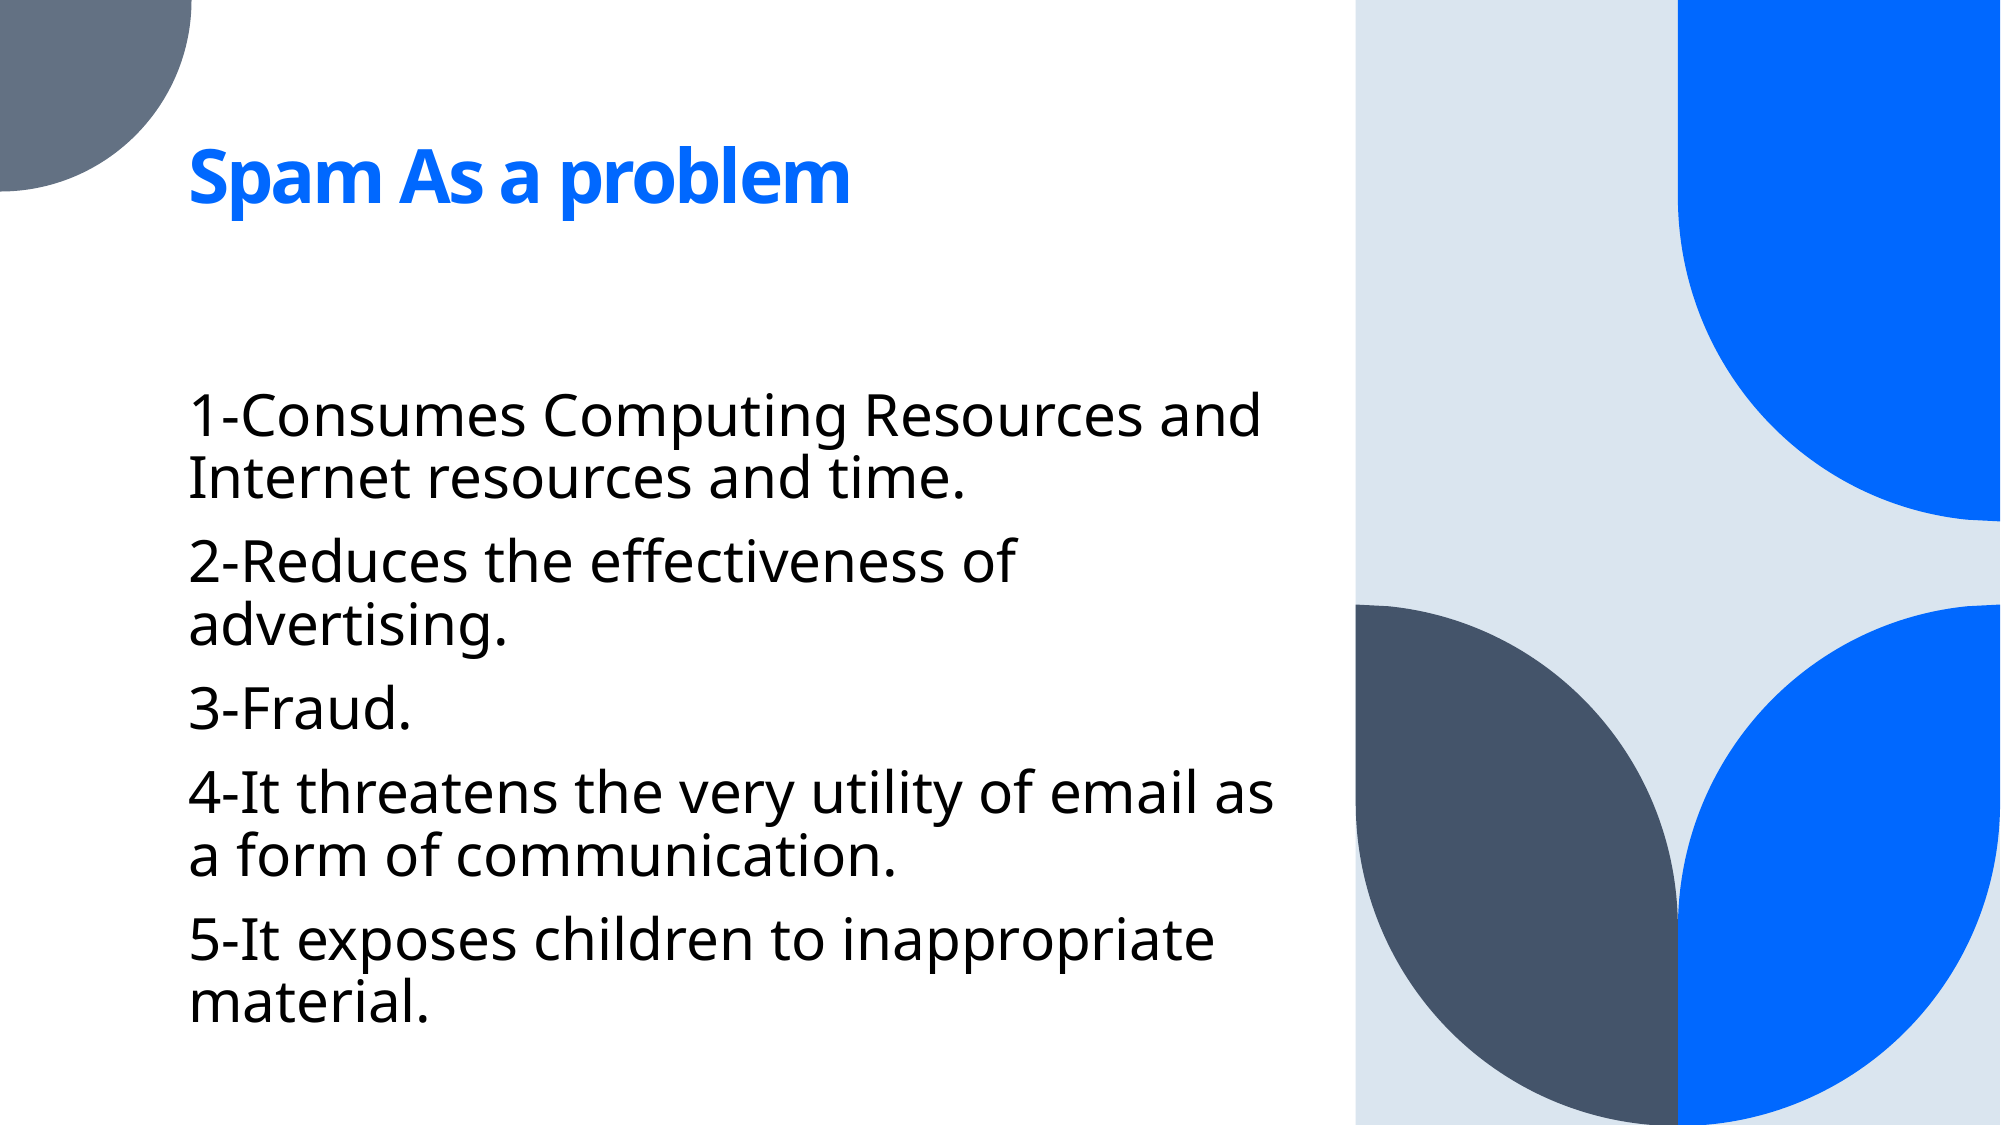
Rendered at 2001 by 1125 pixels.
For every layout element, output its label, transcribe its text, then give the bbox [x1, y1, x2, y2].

subtitle 1-Consumes Computing Resources and Internet resources and time. 2-Reduces the effectiveness of advertising. 3-Fraud. 4-It threatens the very utility of email as a form of communication. 5-It exposes children to inappropriate material. [173, 378, 1337, 1076]
title Spam As a problem [173, 103, 1194, 228]
